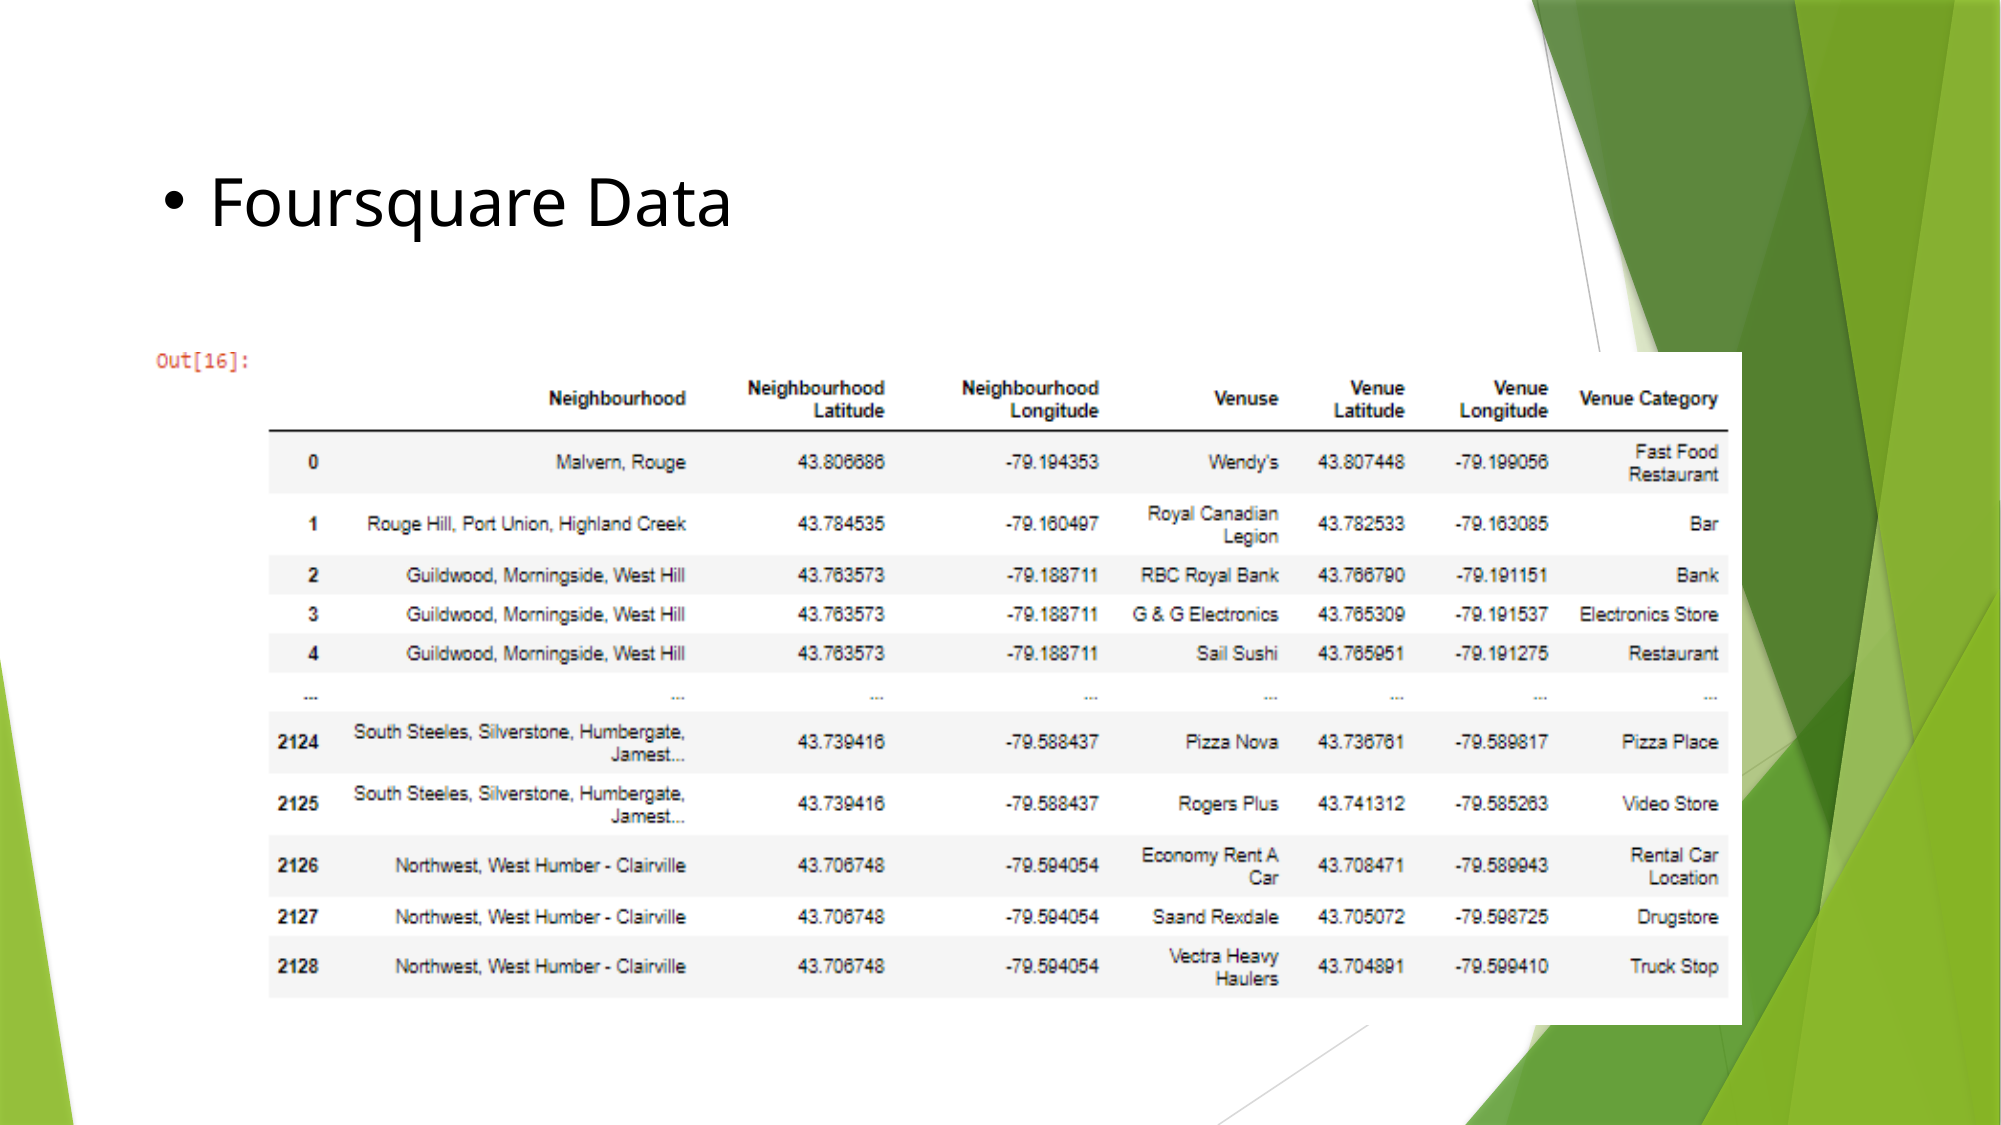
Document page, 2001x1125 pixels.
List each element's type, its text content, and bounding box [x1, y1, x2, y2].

picture [147, 352, 1743, 1026]
text_box Foursquare Data [147, 152, 1827, 727]
